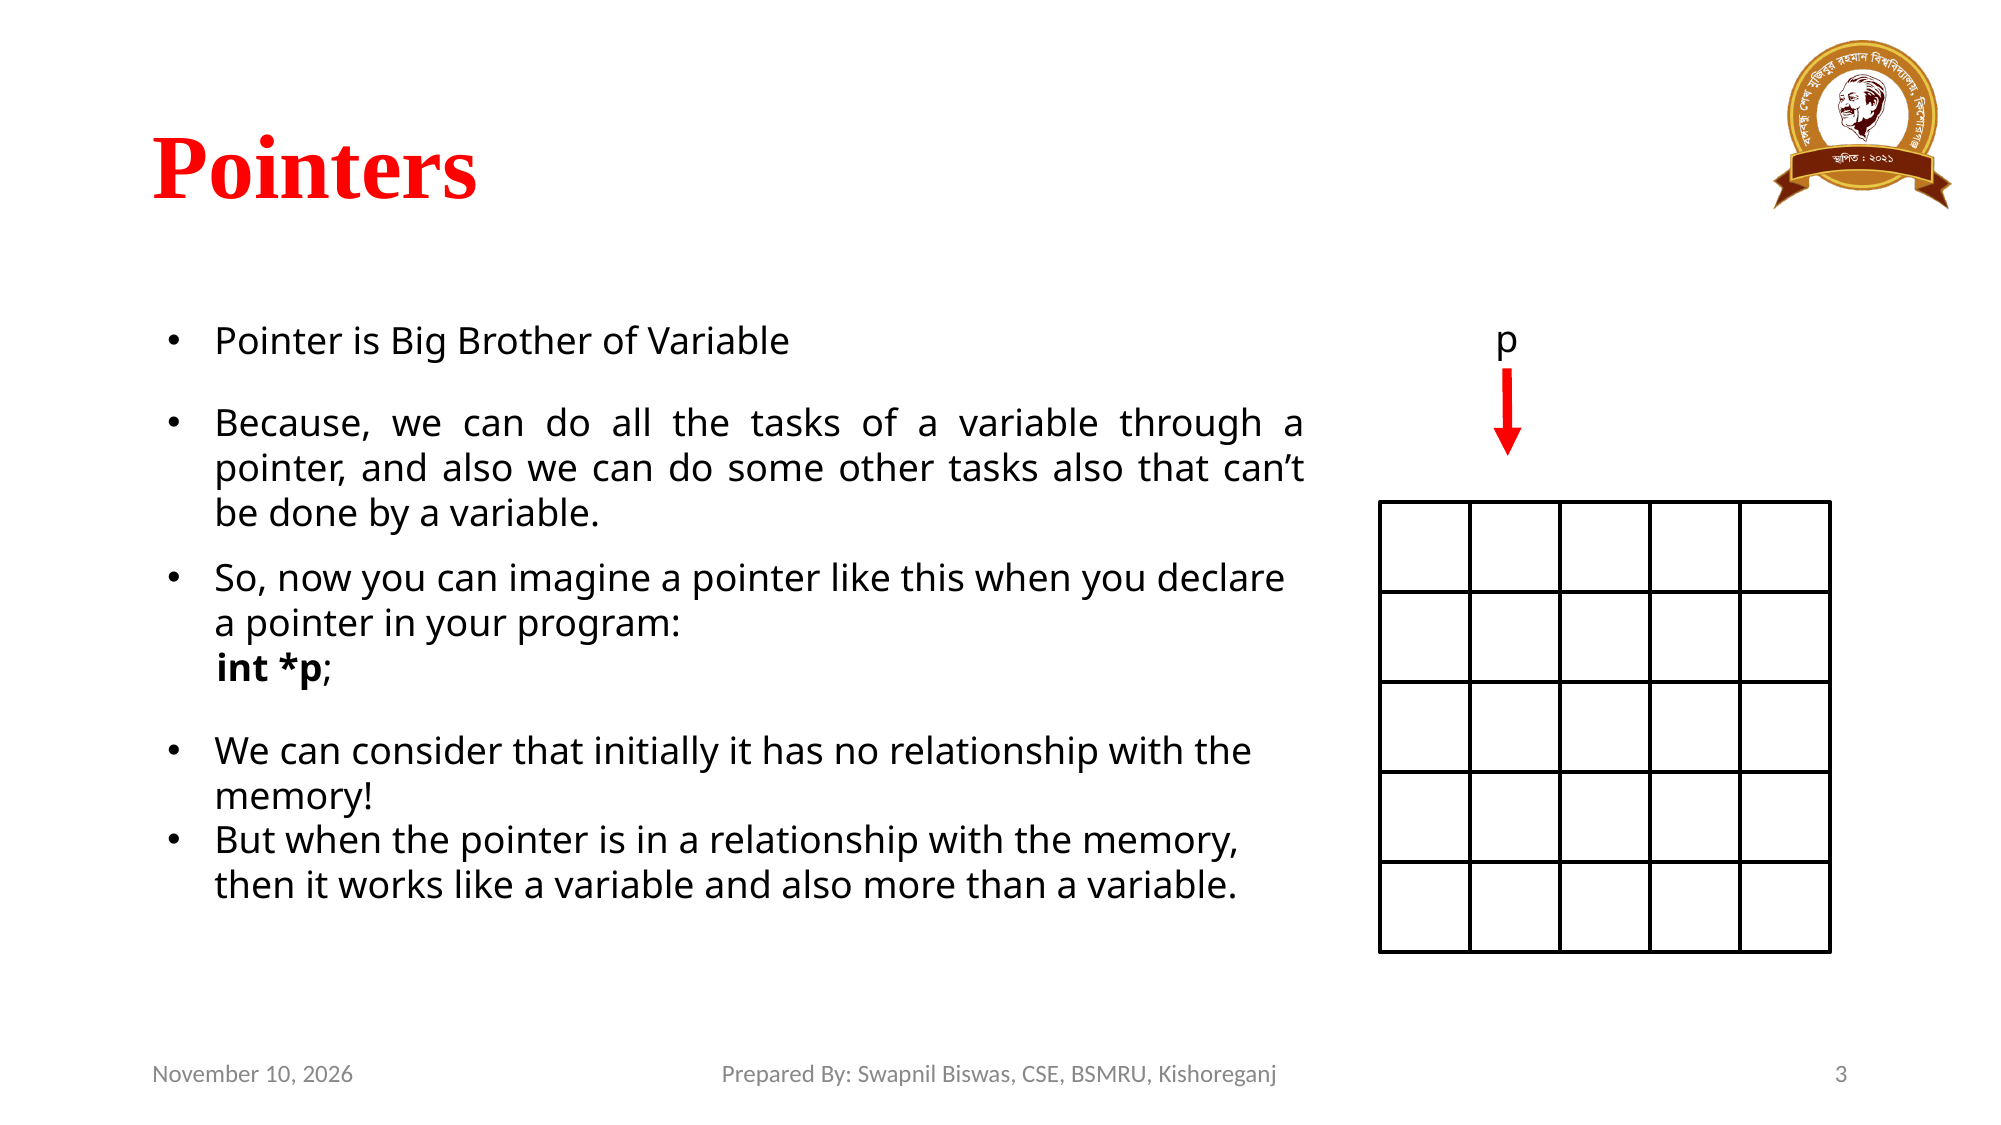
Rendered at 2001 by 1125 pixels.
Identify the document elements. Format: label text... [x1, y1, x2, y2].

text_box We can consider that initially it has no relationship with the memory! [152, 719, 1342, 808]
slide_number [137, 1042, 588, 1103]
text_box Because, we can do all the tasks of a variable through a pointer, and also we can do some other tasks also that can’t be done by a variable. [152, 392, 1321, 542]
footer Prepared By: Swapnil Biswas, CSE, BSMRU, Kishoreganj [662, 1042, 1338, 1103]
text_box So, now you can imagine a pointer like this when you declare a pointer in your program: int *p; [152, 546, 1321, 697]
title Pointers [137, 59, 1863, 278]
slide_number 3 [1412, 1042, 1863, 1103]
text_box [1379, 501, 1831, 953]
text_box Pointer is Big Brother of Variable [152, 309, 1094, 370]
text_box But when the pointer is in a relationship with the memory, then it works like a variable and also more than a variable. [152, 808, 1342, 914]
picture [1770, 37, 1955, 212]
text_box p [1480, 307, 1534, 368]
